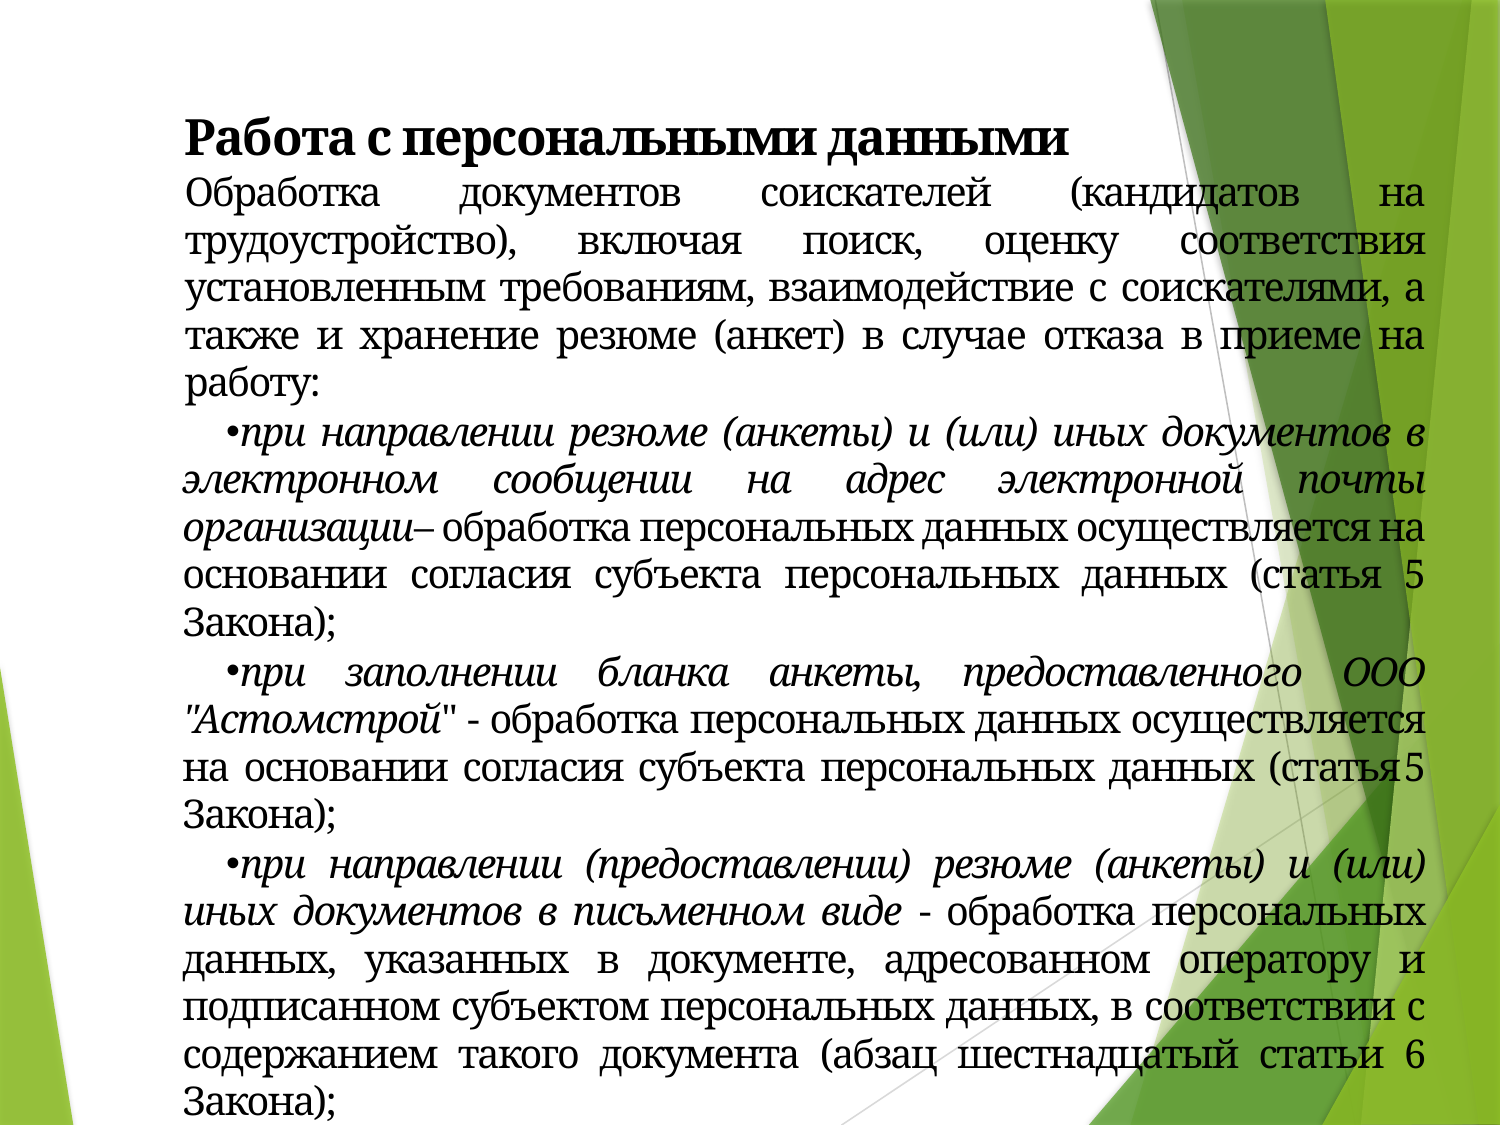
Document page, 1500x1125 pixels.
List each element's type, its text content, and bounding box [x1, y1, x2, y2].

text_box Работа с персональными данными Обработка документов соискателей (кандидатов на трудоустройство), включая поиск, оценку соответствия установленным требованиям, взаимодействие с соискателями, а также и хранение резюме (анкет) в случае отказа в приеме на работу: при направлении резюме (анкеты) и (или) иных документов в электронном сообщении на адрес электронной почты организации– обработка персональных данных осуществляется на основании согласия субъекта персональных данных (статья 5 Закона); при заполнении бланка анкеты, предоставленного ООО "Астомстрой" - обработка персональных данных осуществляется на основании согласия субъекта персональных данных (статья 5 Закона); при направлении (предоставлении) резюме (анкеты) и (или) иных документов в письменном виде - обработка персональных данных, указанных в документе, адресованном оператору и подписанном субъектом персональных данных, в соответствии с содержанием такого документа (абзац шестнадцатый статьи 6 Закона); при рассмотрении резюме, размещенного на сайтах поиска работы – обработка распространенных ранее персональных данных (абзац девятнадцатый статьи 6 Закона) [182, 103, 1425, 304]
text_box [182, 304, 1447, 367]
text_box Работа с персональными данными Обработка документов соискателей (кандидатов на трудоустройство), включая поиск, оценку соответствия установленным требованиям, взаимодействие с соискателями, а также и хранение резюме (анкет) в случае отказа в приеме на работу: при направлении резюме (анкеты) и (или) иных документов в электронном сообщении на адрес электронной почты организации– обработка персональных данных осуществляется на основании согласия субъекта персональных данных (статья 5 Закона); при заполнении бланка анкеты, предоставленного ООО "Астомстрой" - обработка персональных данных осуществляется на основании согласия субъекта персональных данных (статья 5 Закона); при направлении (предоставлении) резюме (анкеты) и (или) иных документов в письменном виде - обработка персональных данных, указанных в документе, адресованном оператору и подписанном субъектом персональных данных, в соответствии с содержанием такого документа (абзац шестнадцатый статьи 6 Закона); при рассмотрении резюме, размещенного на сайтах поиска работы – обработка распространенных ранее персональных данных (абзац девятнадцатый статьи 6 Закона) [182, 367, 1425, 1125]
